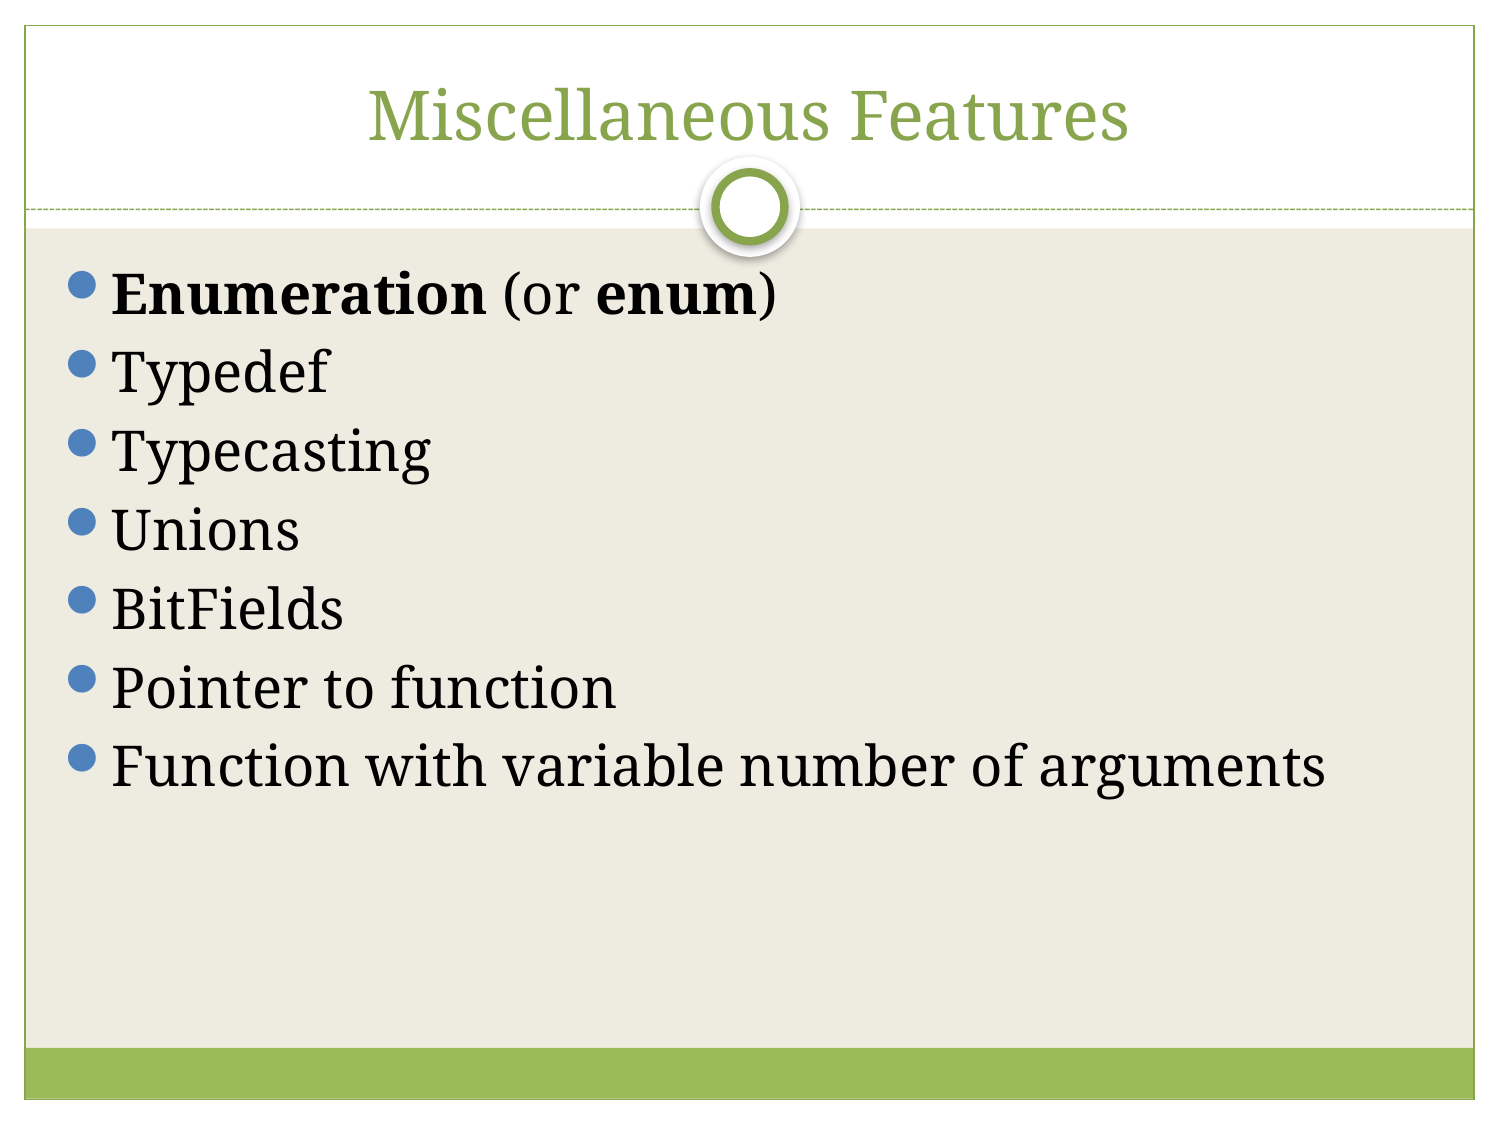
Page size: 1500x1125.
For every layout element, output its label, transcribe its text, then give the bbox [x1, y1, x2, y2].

title Miscellaneous Features [49, 37, 1450, 162]
list Enumeration (or enum) Typedef Typecasting Unions BitFields Pointer to function Function with variable number of arguments [49, 250, 1445, 1001]
